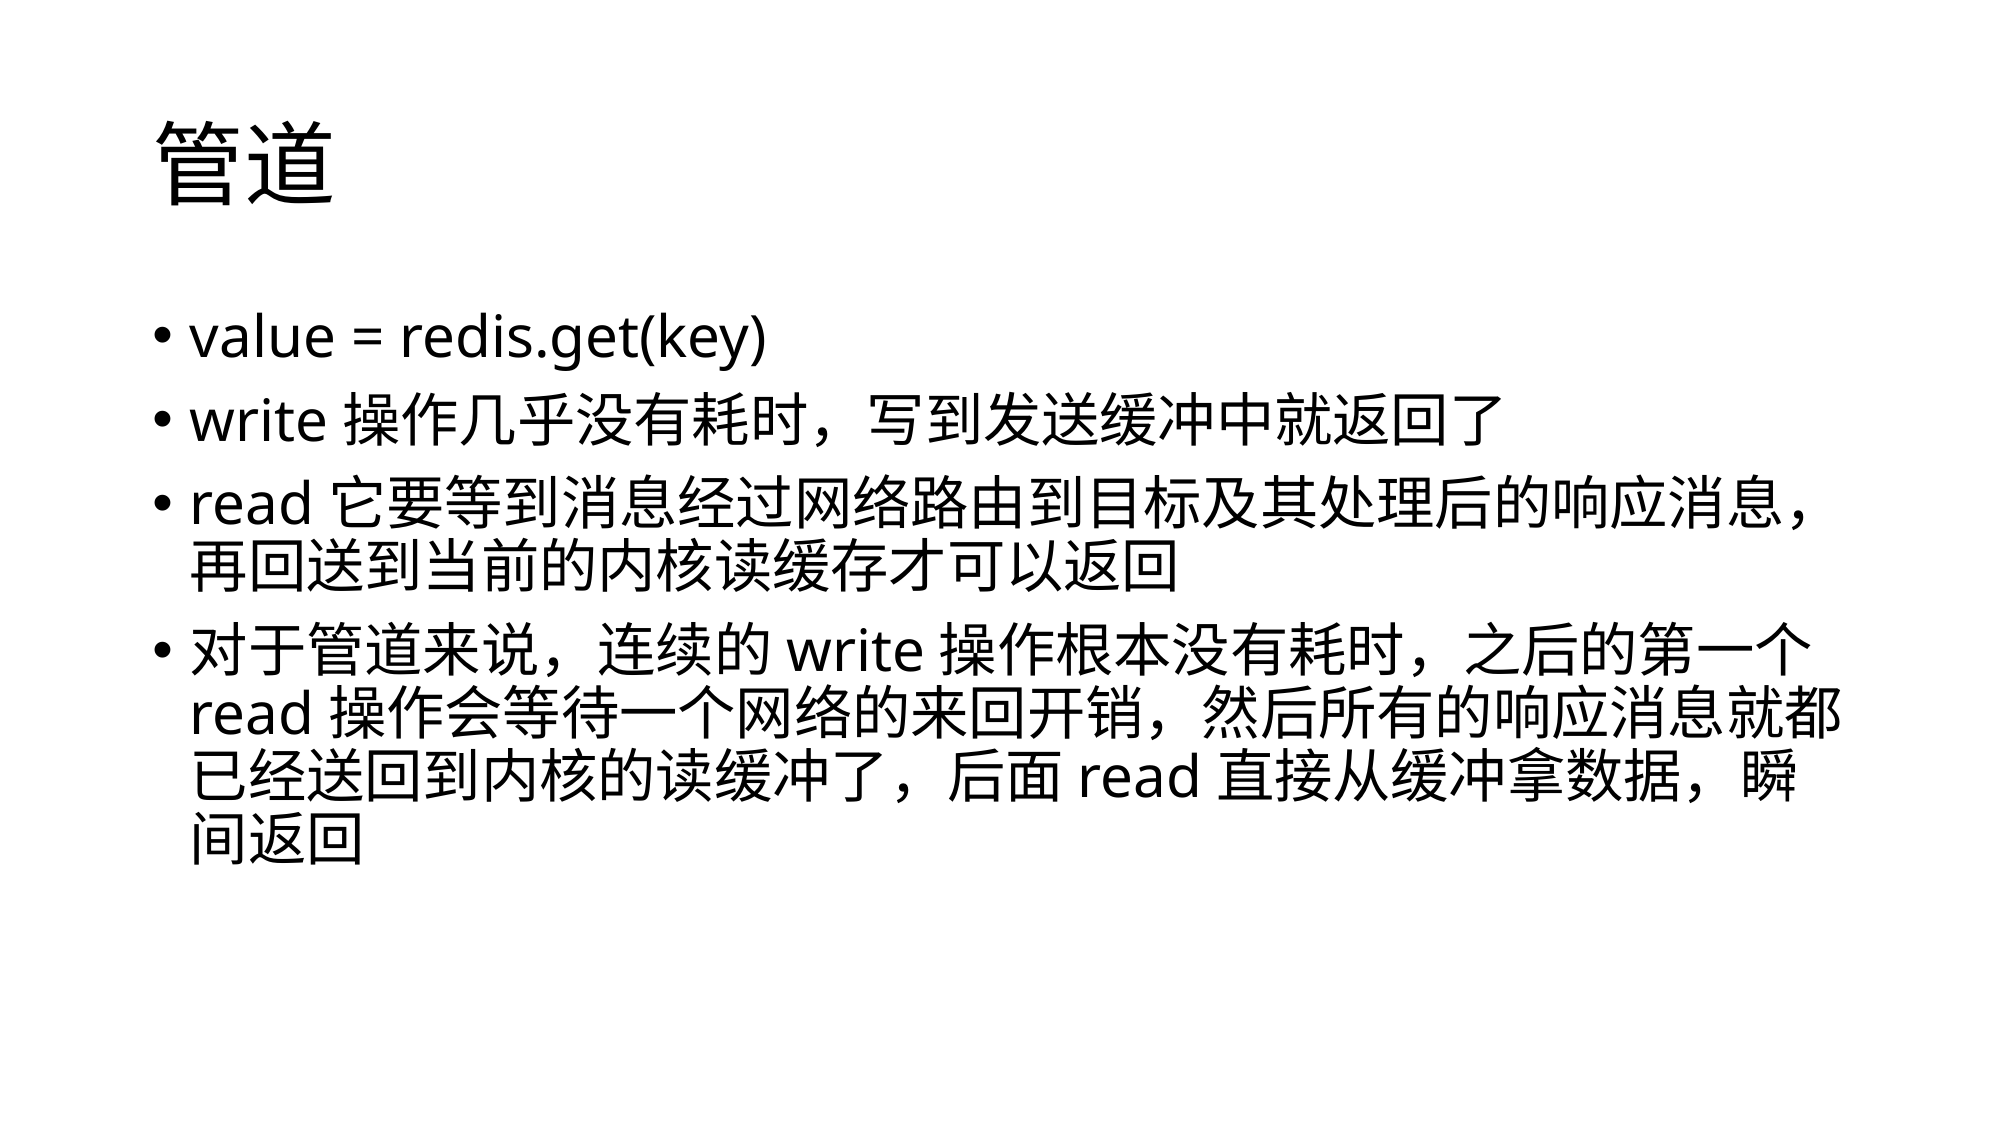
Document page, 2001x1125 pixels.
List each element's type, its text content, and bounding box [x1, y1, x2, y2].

list value = redis.get(key) write操作几乎没有耗时，写到发送缓冲中就返回了 read它要等到消息经过网络路由到目标及其处理后的响应消息，再回送到当前的内核读缓存才可以返回 对于管道来说，连续的write操作根本没有耗时，之后的第一个read操作会等待一个网络的来回开销，然后所有的响应消息就都已经送回到内核的读缓冲了，后面read直接从缓冲拿数据，瞬间返回 [137, 299, 1863, 1014]
title 管道 [137, 59, 1863, 278]
